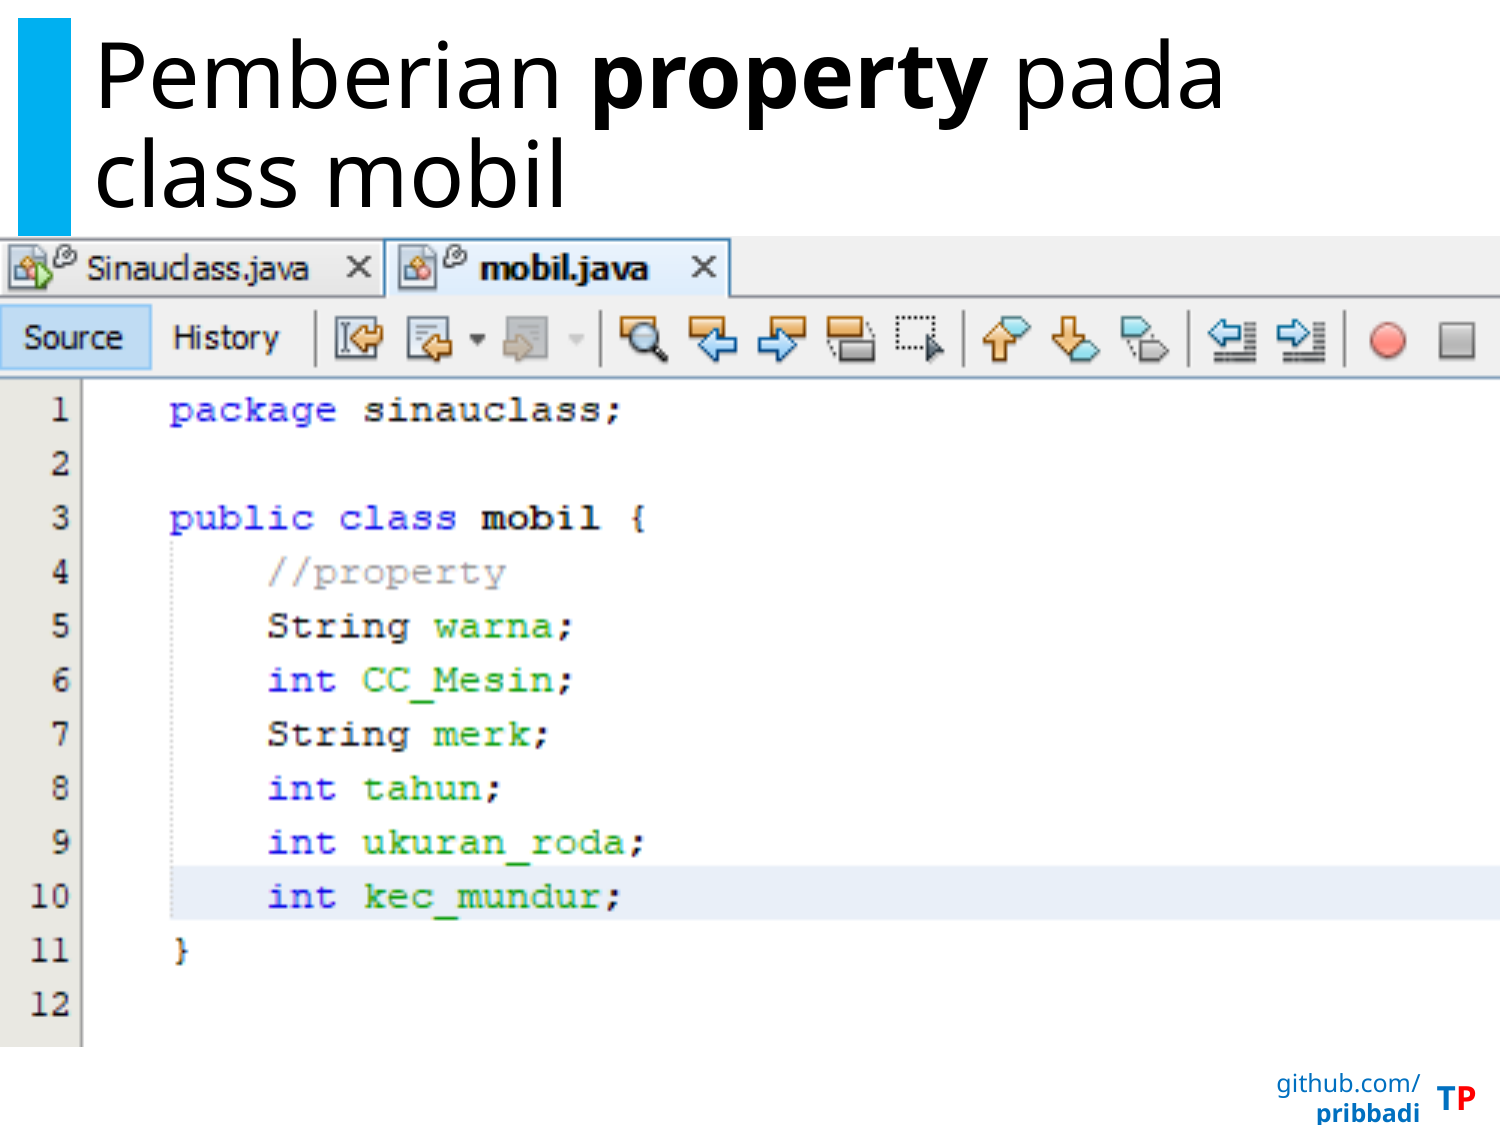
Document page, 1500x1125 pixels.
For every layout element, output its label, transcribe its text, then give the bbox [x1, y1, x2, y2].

title Pemberian property pada class mobil [78, 19, 1443, 236]
picture [0, 236, 1500, 1047]
